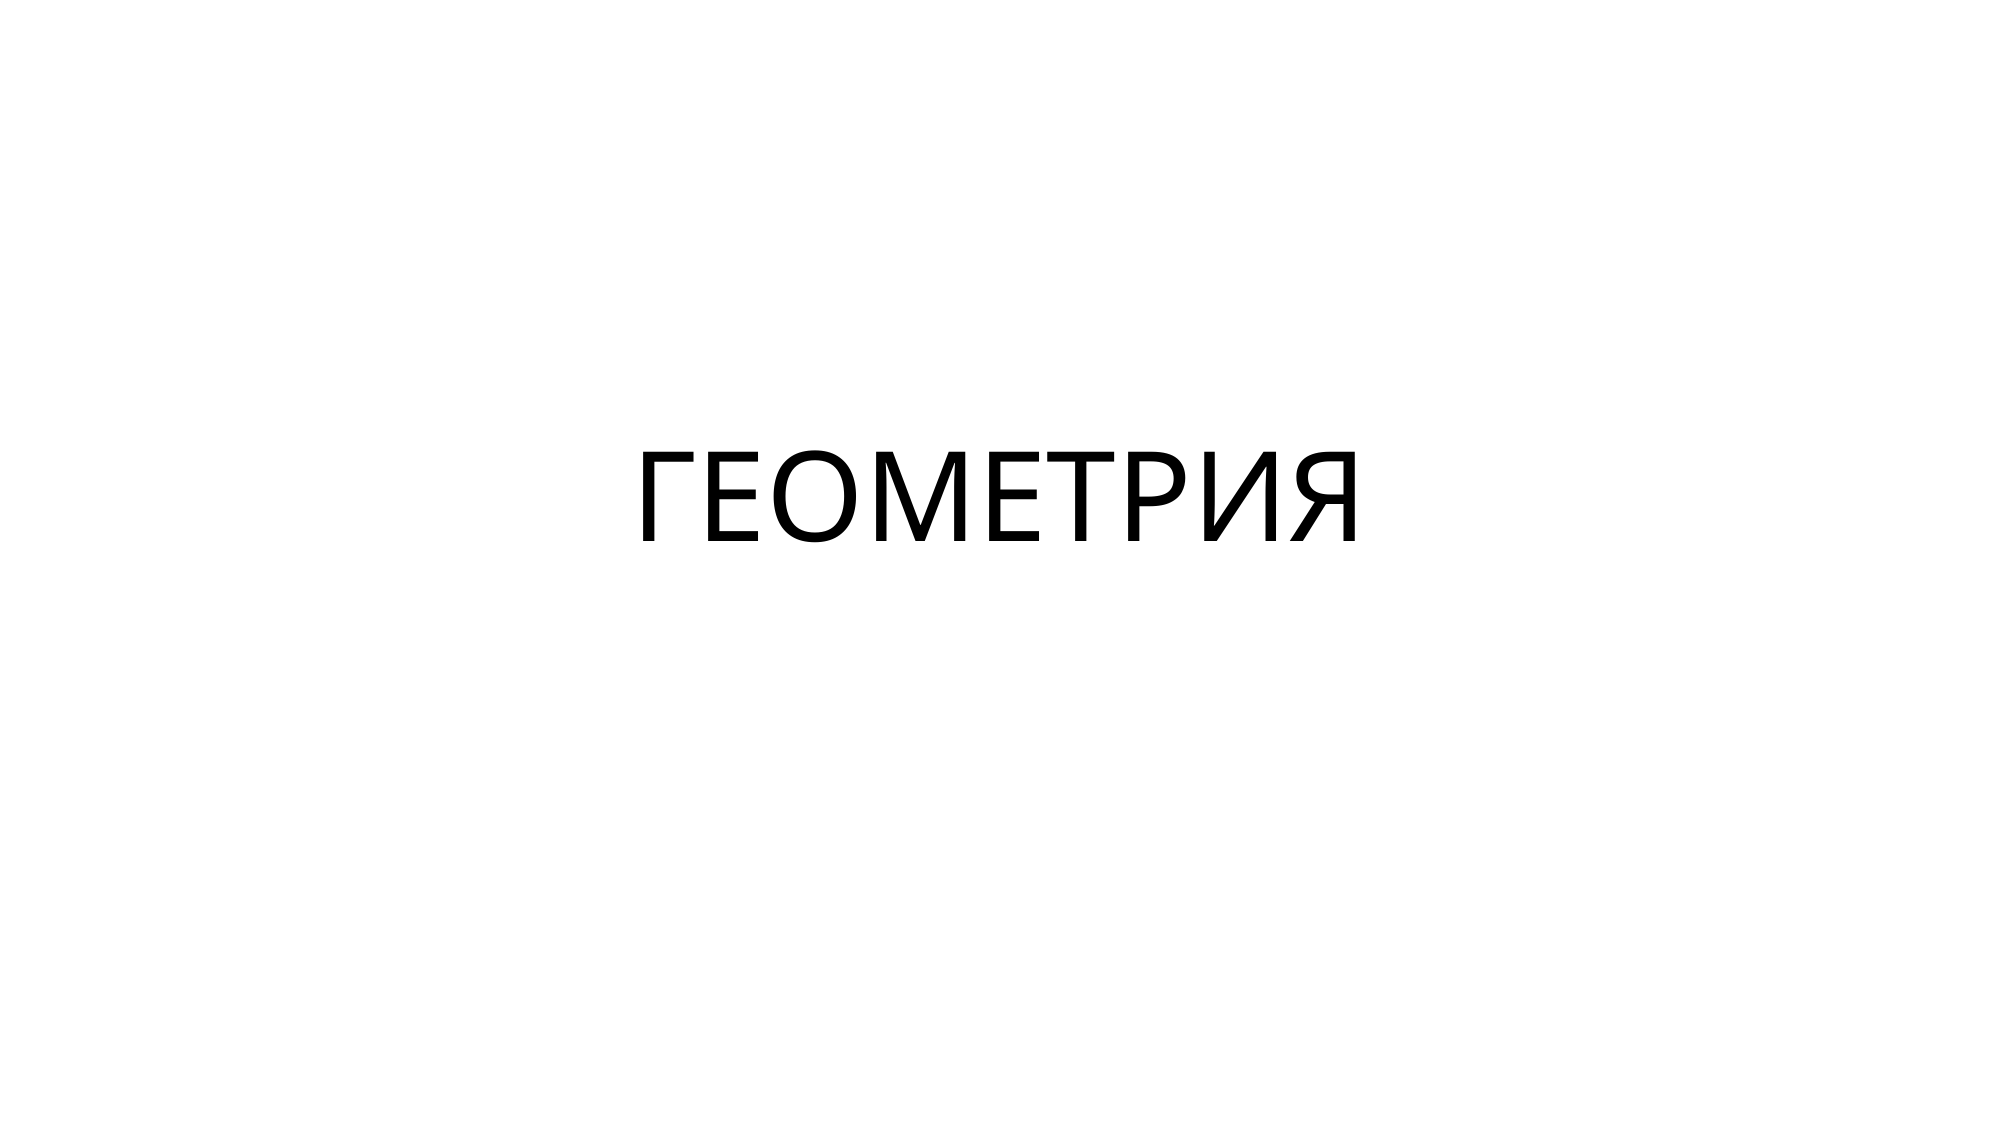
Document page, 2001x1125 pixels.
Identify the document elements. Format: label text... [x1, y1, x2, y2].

title ГЕОМЕТРИЯ [249, 184, 1750, 576]
